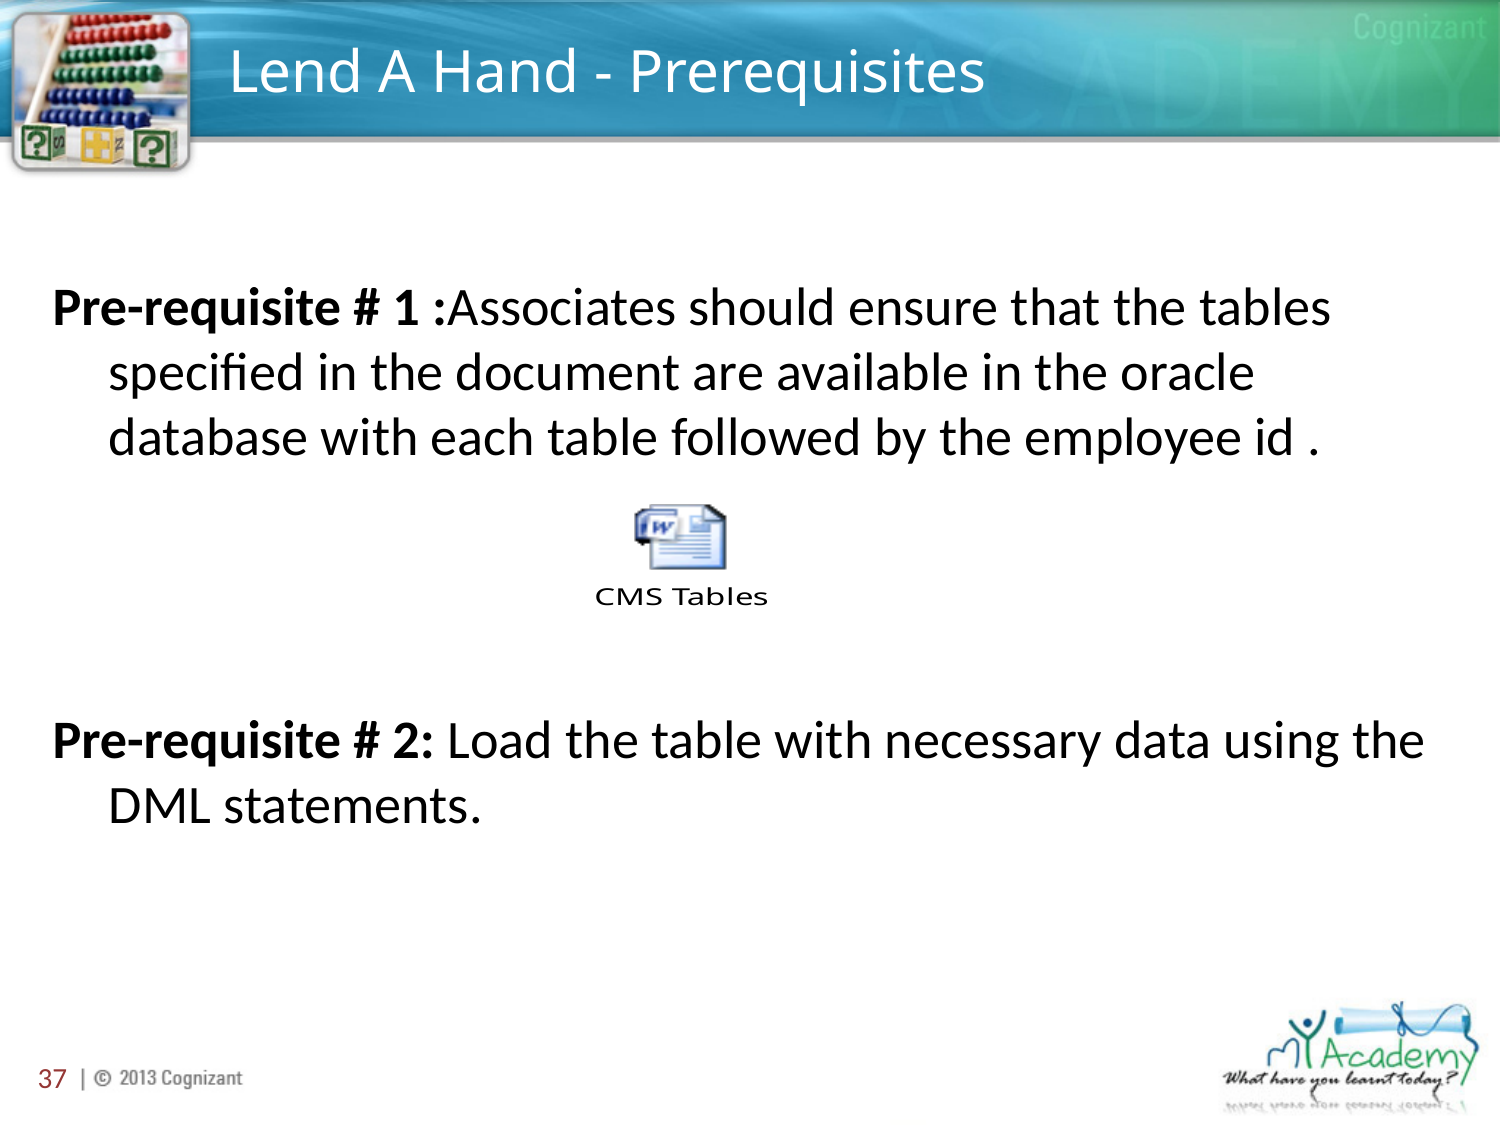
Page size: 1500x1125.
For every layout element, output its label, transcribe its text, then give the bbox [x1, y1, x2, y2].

title Lend A Hand - Prerequisites [213, 0, 1500, 163]
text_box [537, 503, 826, 663]
slide_number 37 [22, 1052, 98, 1098]
list Pre-requisite # 1 :Associates should ensure that the tables specified in the document are available in the oracle database with each table followed by the employee id . Pre-requisite # 2: Load the table with necessary data using the DML statements. [37, 263, 1463, 1076]
picture [0, 0, 1500, 1125]
